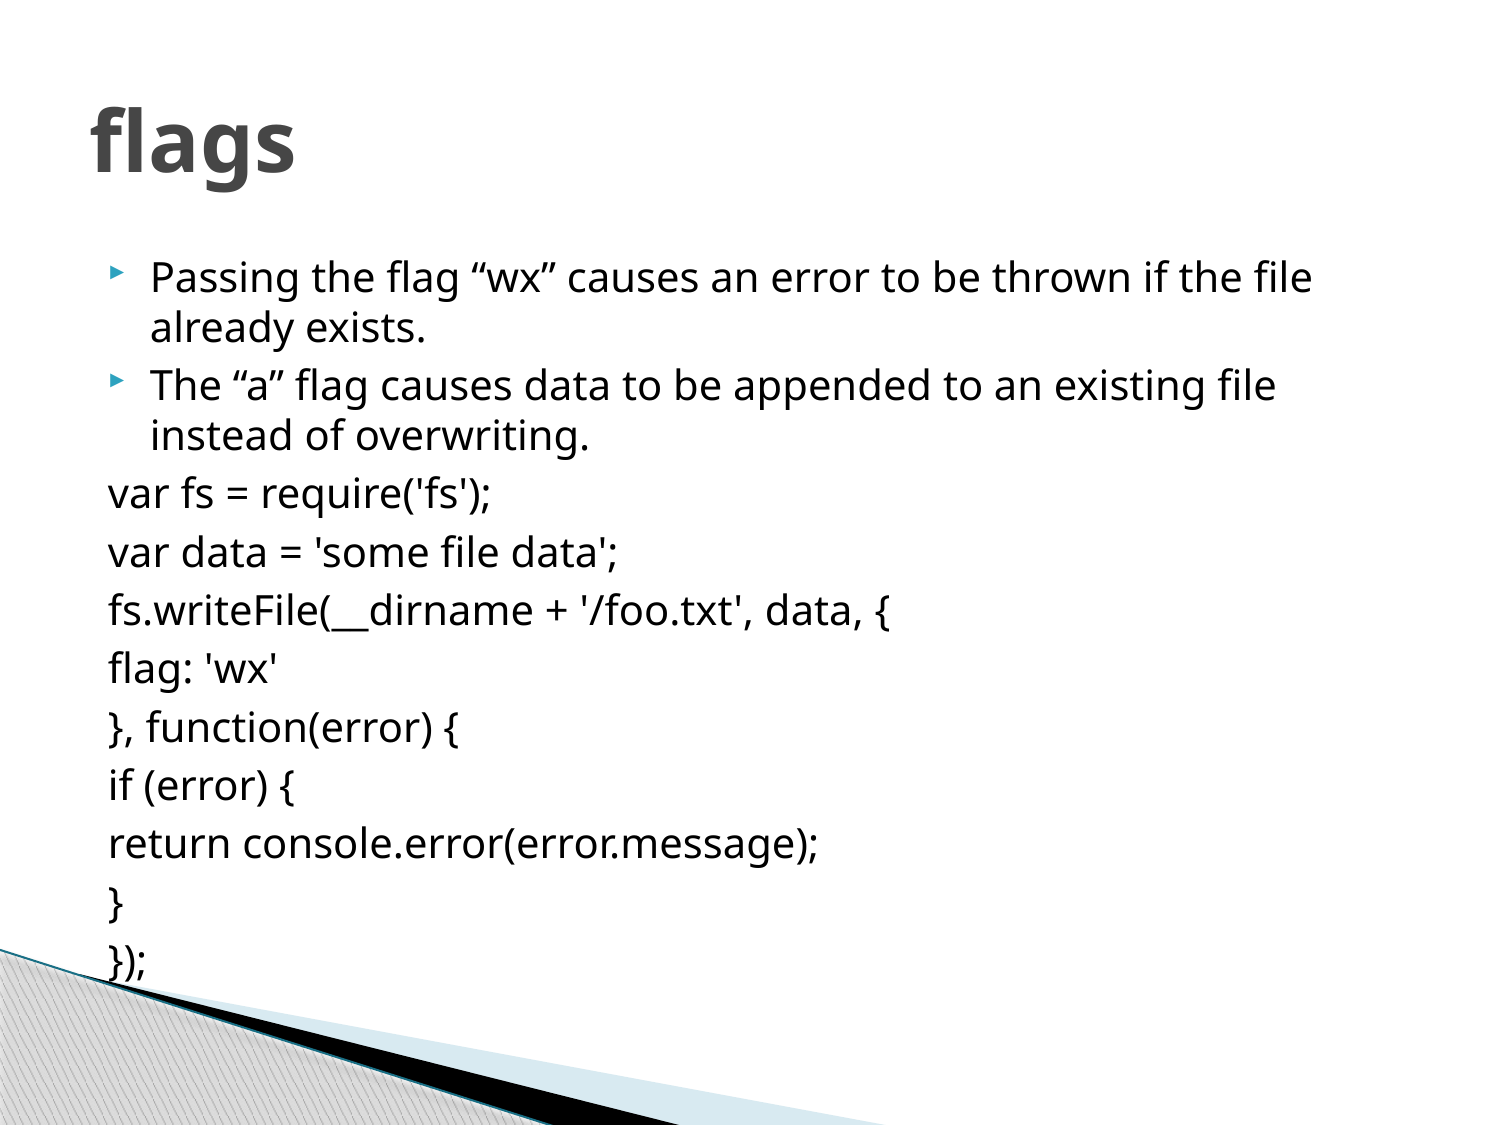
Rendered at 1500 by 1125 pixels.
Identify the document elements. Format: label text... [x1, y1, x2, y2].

list Passing the flag “wx” causes an error to be thrown if the file already exists. The “a” flag causes data to be appended to an existing file instead of overwriting. var fs = require('fs'); var data = 'some file data'; fs.writeFile(__dirname + '/foo.txt', data, { flag: 'wx' }, function(error) { if (error) { return console.error(error.message); } }); [75, 242, 1425, 986]
title flags [75, 45, 1425, 233]
